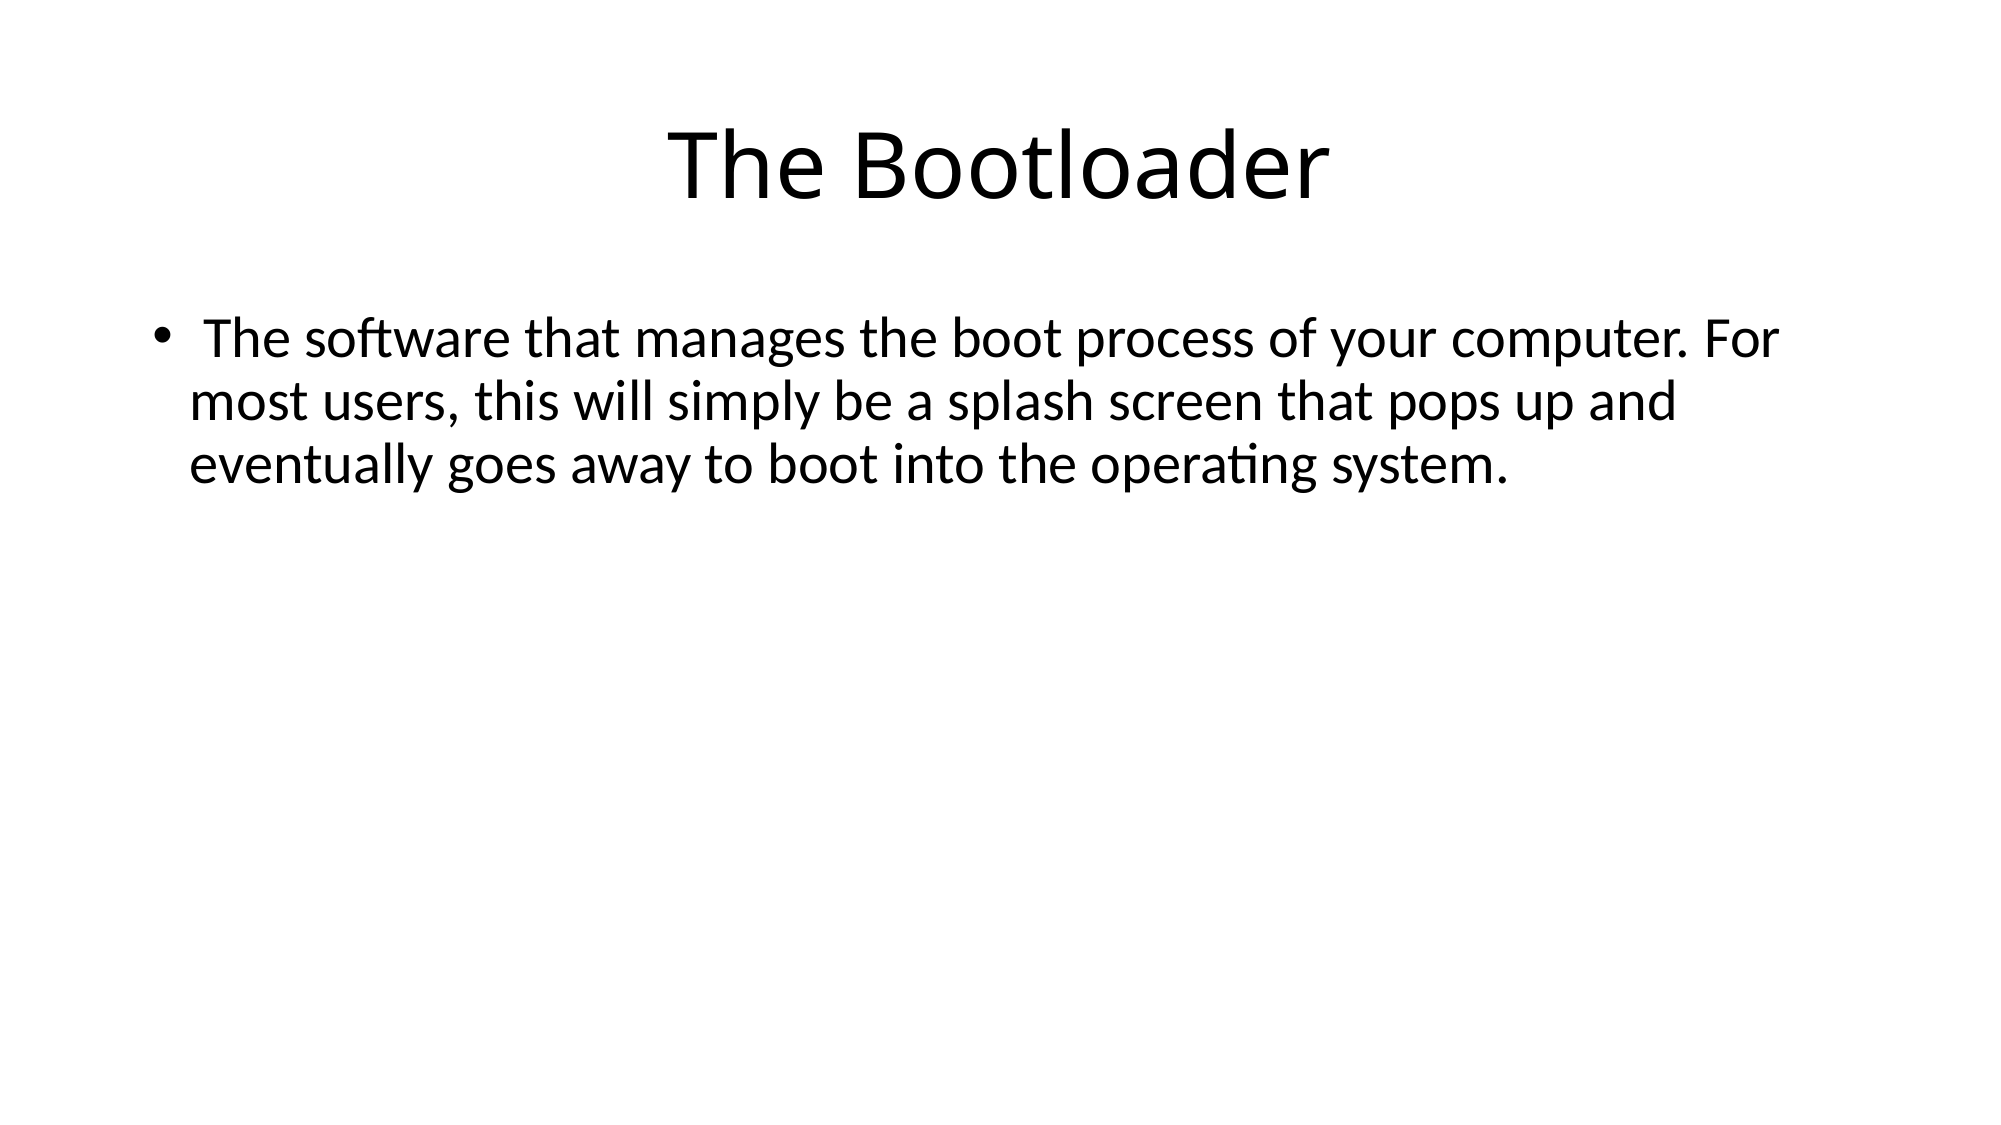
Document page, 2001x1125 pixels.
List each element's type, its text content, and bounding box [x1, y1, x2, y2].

title The Bootloader [137, 59, 1863, 278]
list The software that manages the boot process of your computer. For most users, this will simply be a splash screen that pops up and eventually goes away to boot into the operating system. [137, 299, 1863, 1014]
